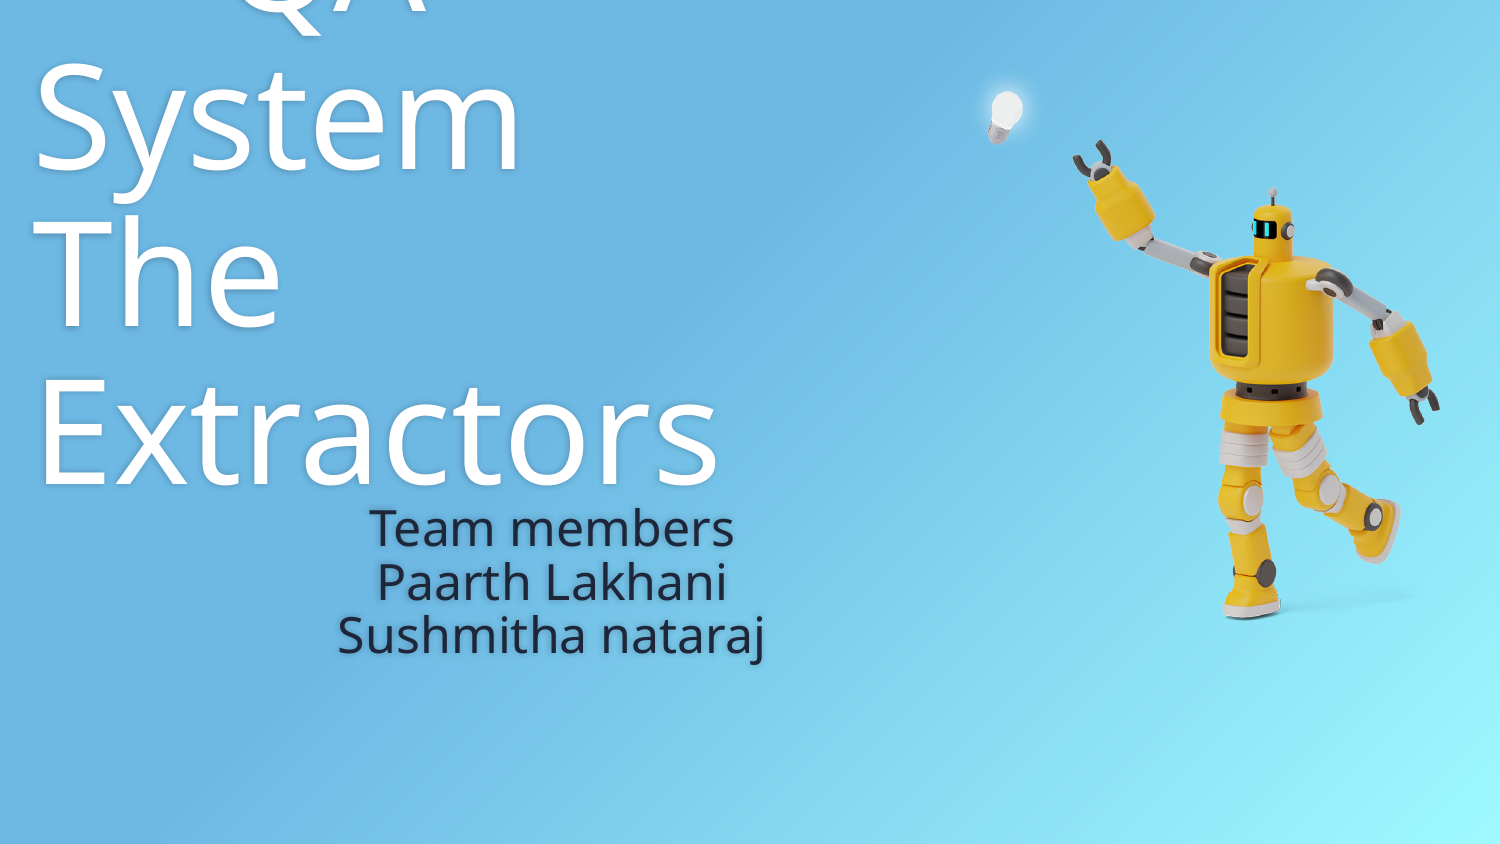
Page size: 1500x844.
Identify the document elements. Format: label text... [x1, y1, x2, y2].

title QA System The Extractors [32, 186, 942, 705]
picture [967, 64, 1047, 152]
text_box Team members Paarth Lakhani Sushmitha nataraj [97, 421, 1008, 746]
picture [1072, 138, 1440, 622]
